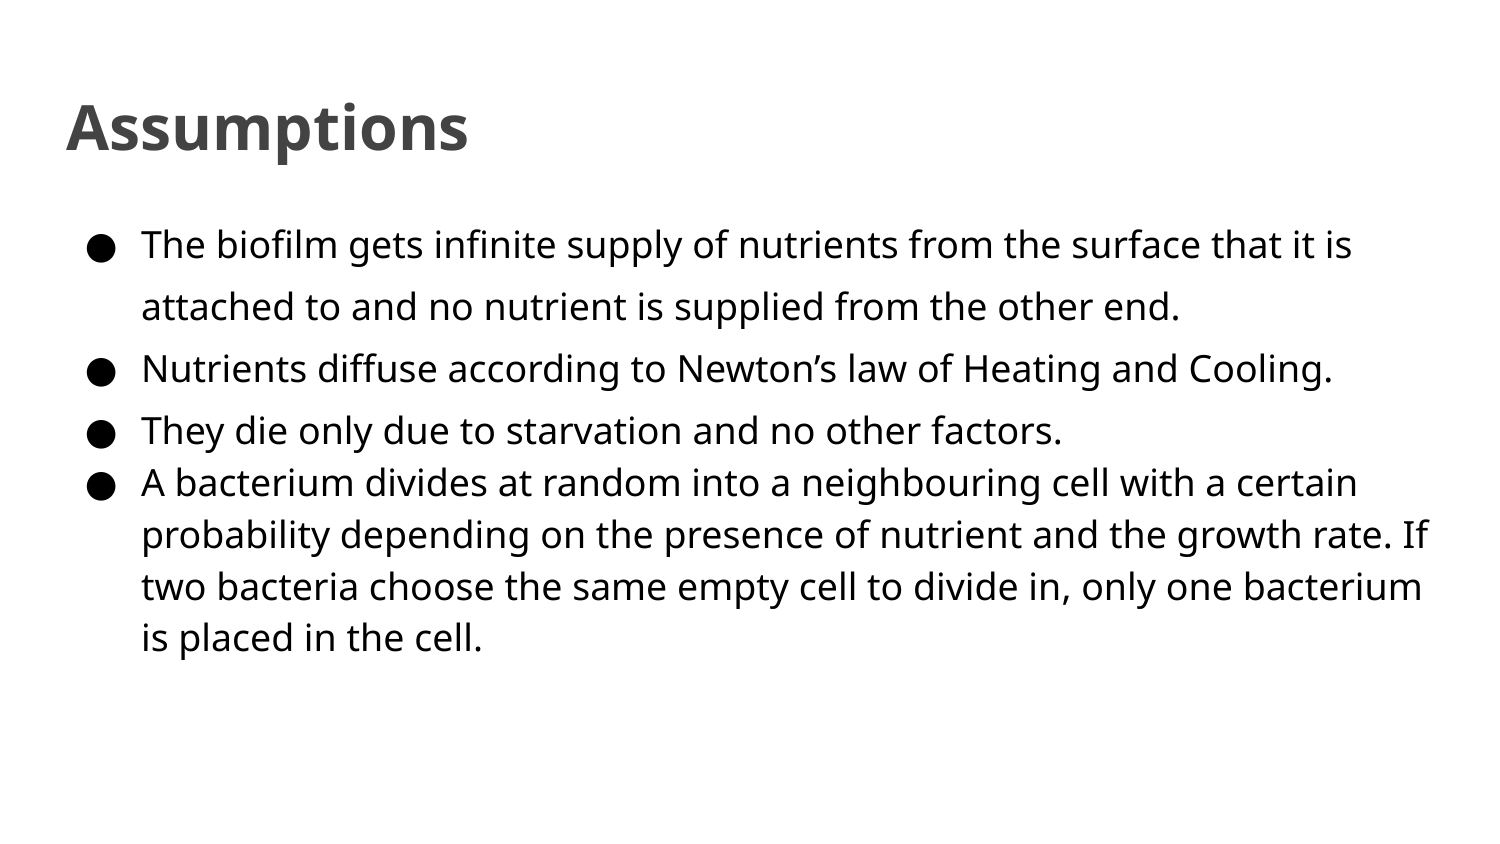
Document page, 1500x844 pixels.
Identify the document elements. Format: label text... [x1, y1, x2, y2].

title Assumptions [51, 72, 1449, 176]
list The biofilm gets infinite supply of nutrients from the surface that it is attached to and no nutrient is supplied from the other end. Nutrients diffuse according to Newton’s law of Heating and Cooling. They die only due to starvation and no other factors. A bacterium divides at random into a neighbouring cell with a certain probability depending on the presence of nutrient and the growth rate. If two bacteria choose the same empty cell to divide in, only one bacterium is placed in the cell. [51, 189, 1449, 817]
